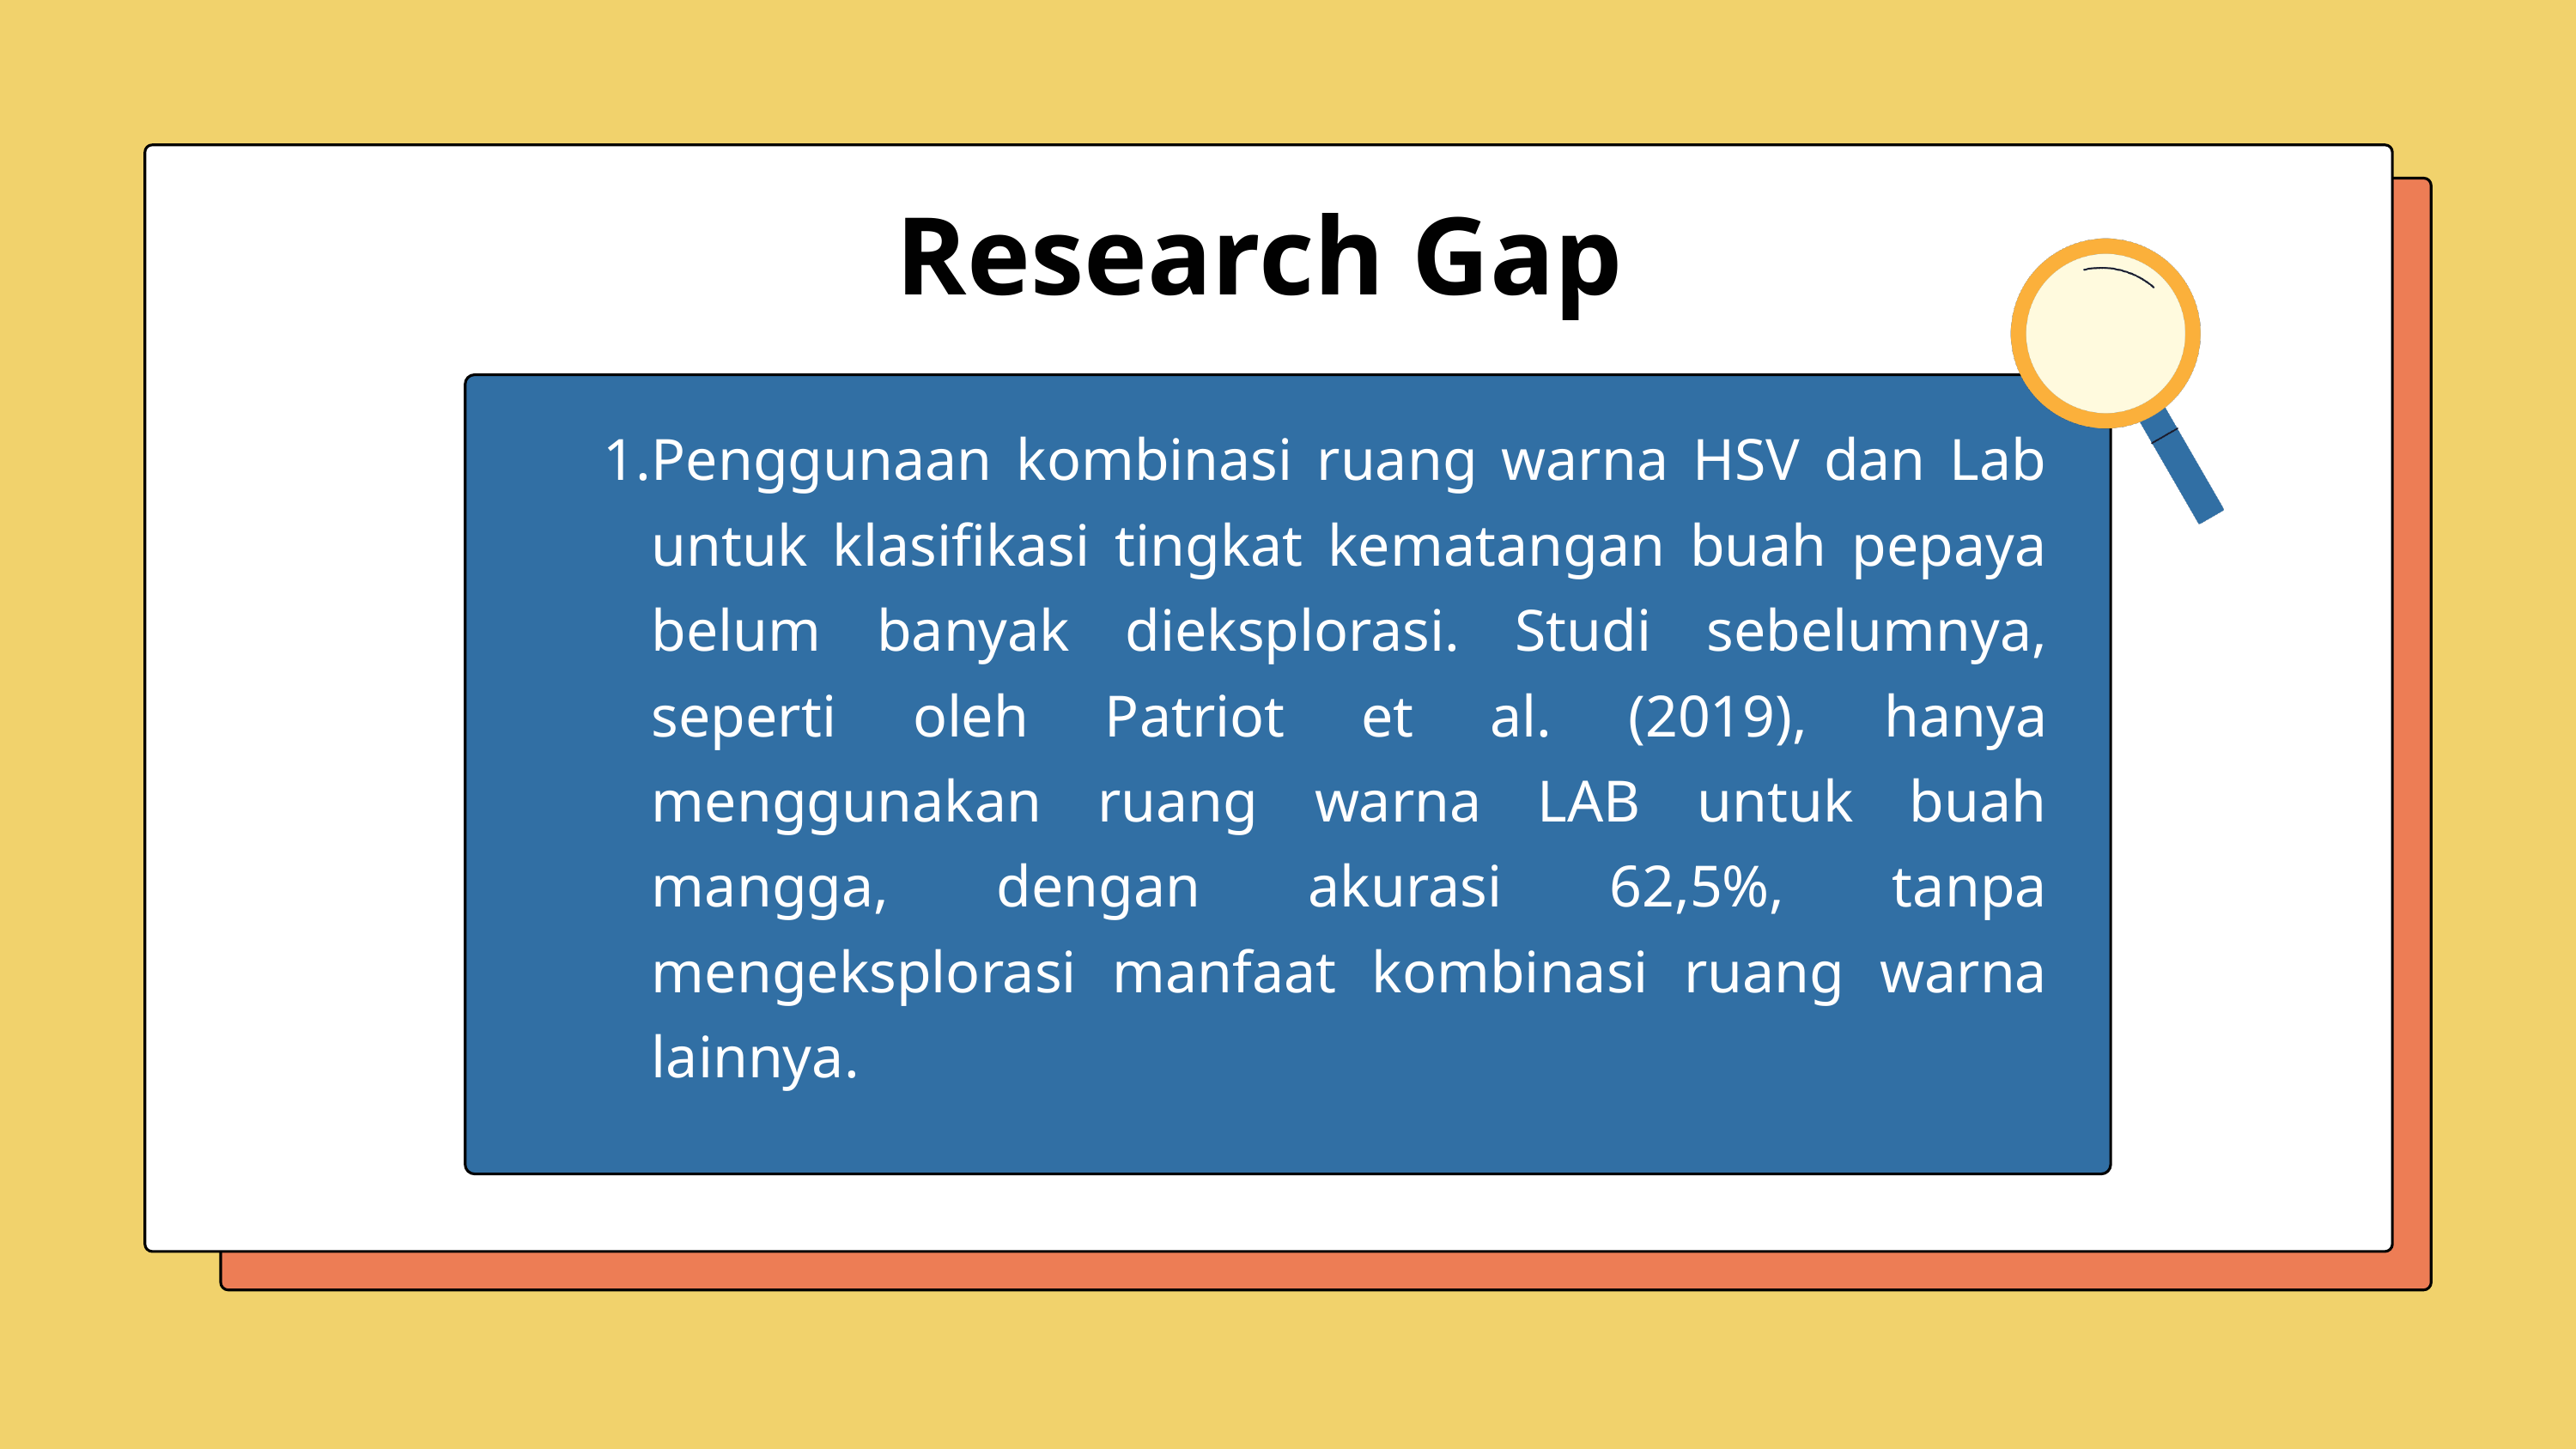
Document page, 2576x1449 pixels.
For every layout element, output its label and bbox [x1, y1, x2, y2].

text_box [144, 144, 2432, 1290]
text_box [465, 374, 2111, 1174]
